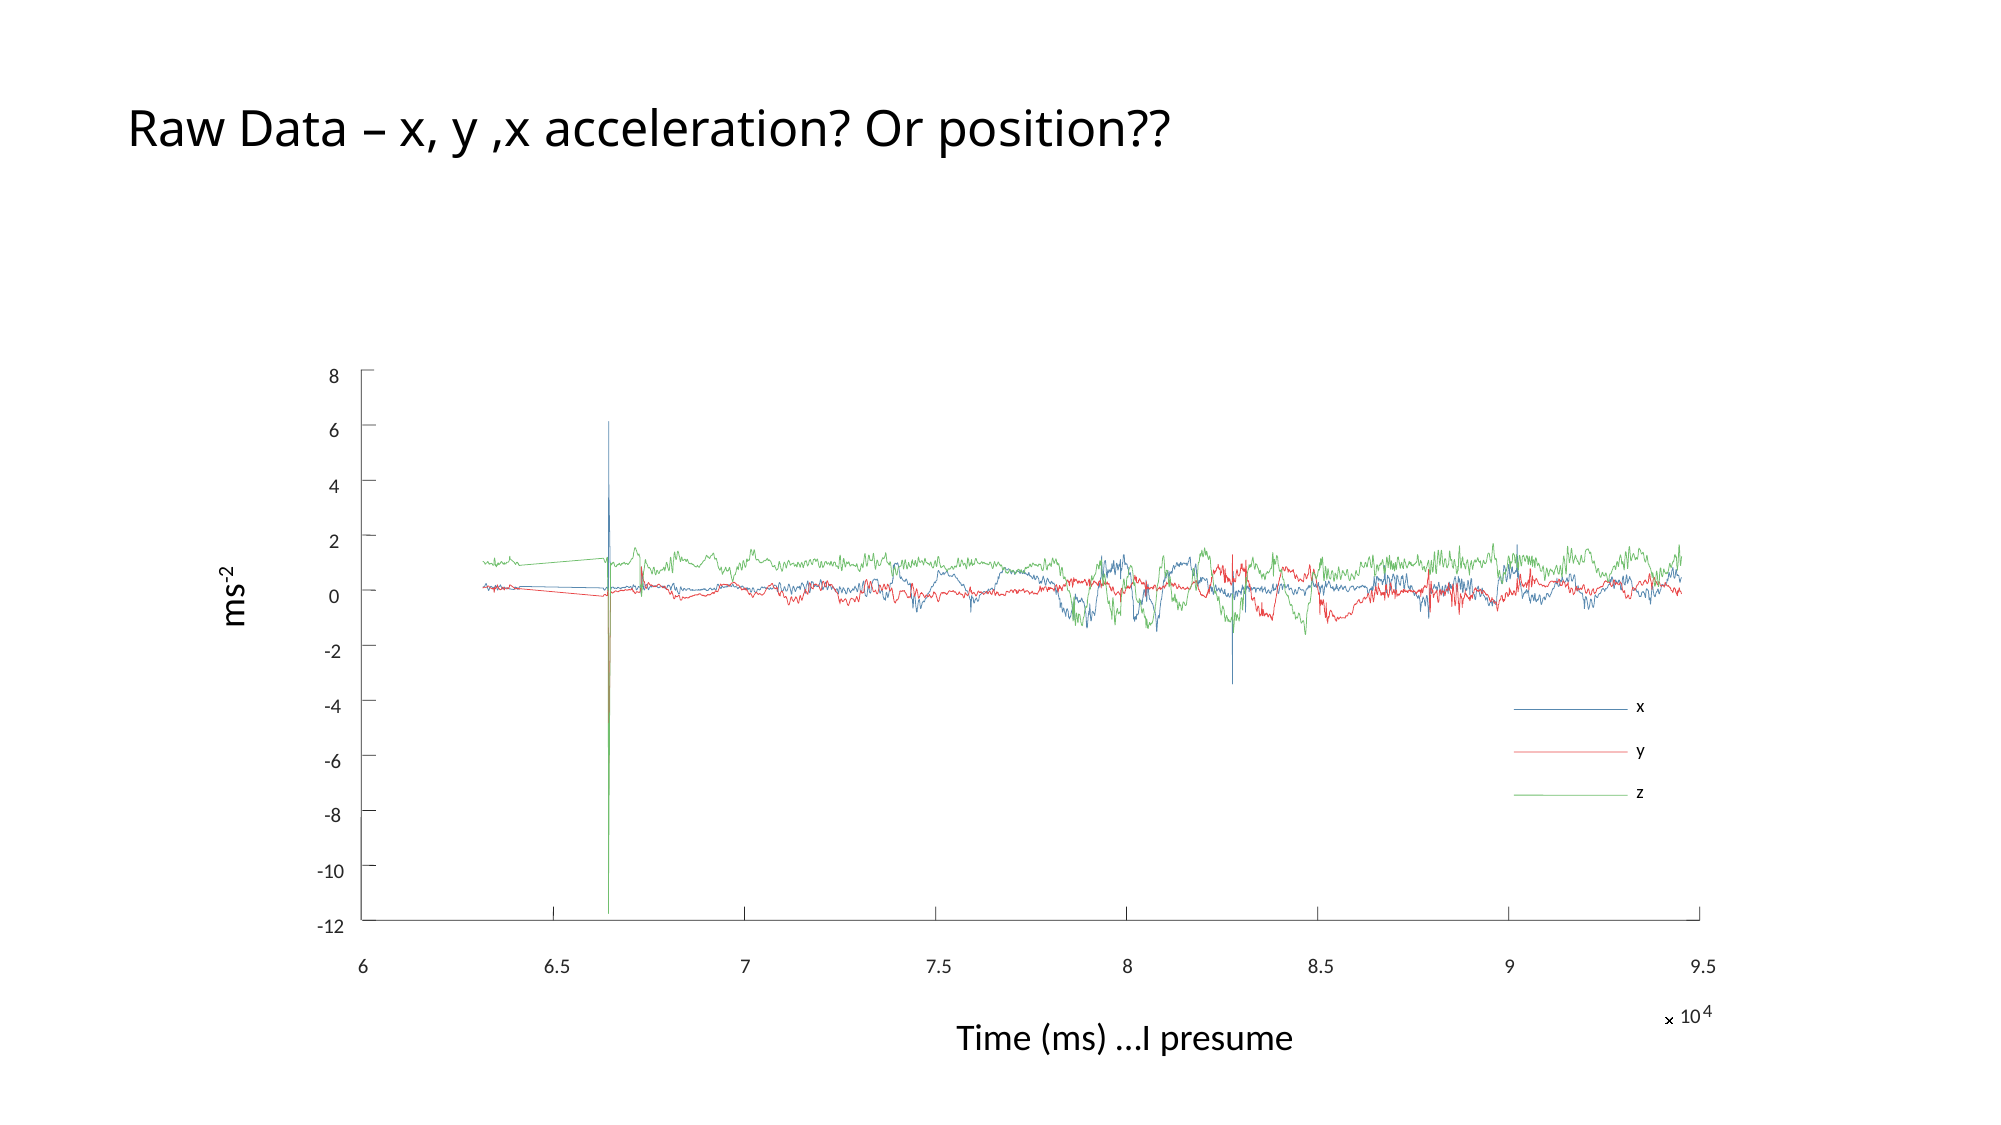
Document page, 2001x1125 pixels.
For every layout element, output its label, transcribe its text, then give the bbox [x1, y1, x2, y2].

text_box [773, 580, 809, 589]
text_box [1090, 579, 1106, 592]
text_box [1522, 578, 1529, 584]
text_box [1123, 582, 1135, 594]
text_box [739, 584, 770, 589]
text_box 6.5 [543, 952, 571, 978]
text_box 2 [328, 527, 340, 553]
text_box [1537, 573, 1607, 593]
text_box 6 [357, 952, 369, 978]
text_box [513, 585, 607, 589]
text_box 8 [1122, 952, 1134, 978]
text_box 4 [1702, 998, 1713, 1022]
text_box [1055, 591, 1072, 619]
text_box [611, 588, 641, 594]
text_box [1085, 592, 1098, 629]
text_box [483, 543, 1682, 914]
text_box [1609, 574, 1648, 588]
text_box 4 [328, 472, 340, 498]
text_box [1416, 593, 1430, 619]
text_box [872, 568, 911, 590]
text_box -10 [317, 858, 345, 884]
text_box 7.5 [925, 952, 953, 978]
text_box [1189, 577, 1214, 598]
text_box 10 [1679, 1003, 1738, 1029]
text_box [968, 592, 982, 613]
text_box 6 [328, 416, 340, 442]
text_box [611, 584, 641, 589]
text_box [1430, 576, 1501, 592]
text_box [1528, 594, 1547, 605]
text_box -12 [317, 912, 345, 938]
text_box Time (ms) …I presume [941, 1005, 1310, 1065]
text_box 9.5 [1690, 952, 1717, 978]
text_box ms-2 [199, 551, 260, 644]
text_box [483, 584, 608, 597]
text_box [1198, 577, 1211, 589]
text_box -8 [324, 802, 342, 828]
text_box -2 [324, 638, 342, 664]
text_box [1132, 592, 1140, 622]
text_box [643, 579, 1068, 606]
text_box [1660, 567, 1682, 585]
text_box [1317, 573, 1427, 592]
text_box [1249, 580, 1279, 591]
text_box [832, 580, 864, 590]
text_box [913, 570, 1066, 590]
text_box 8 [328, 362, 340, 388]
text_box [1504, 563, 1519, 582]
text_box [879, 591, 890, 601]
text_box -4 [324, 692, 342, 718]
text_box [665, 583, 720, 589]
text_box [1648, 594, 1652, 605]
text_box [1513, 693, 1646, 803]
text_box [1582, 594, 1599, 610]
text_box [1665, 1017, 1673, 1024]
text_box [915, 591, 927, 613]
text_box [1158, 575, 1168, 588]
title Raw Data – x, y ,x acceleration? Or position?? [112, 66, 1676, 194]
text_box [1246, 573, 1285, 621]
text_box -6 [324, 747, 342, 773]
text_box 9 [1504, 952, 1516, 978]
text_box [1312, 568, 1682, 624]
text_box 0 [328, 582, 340, 608]
text_box [1127, 572, 1133, 583]
text_box 7 [740, 952, 751, 978]
text_box [1157, 581, 1171, 592]
text_box [1483, 593, 1493, 606]
text_box 8.5 [1307, 952, 1335, 978]
text_box [1155, 592, 1163, 632]
